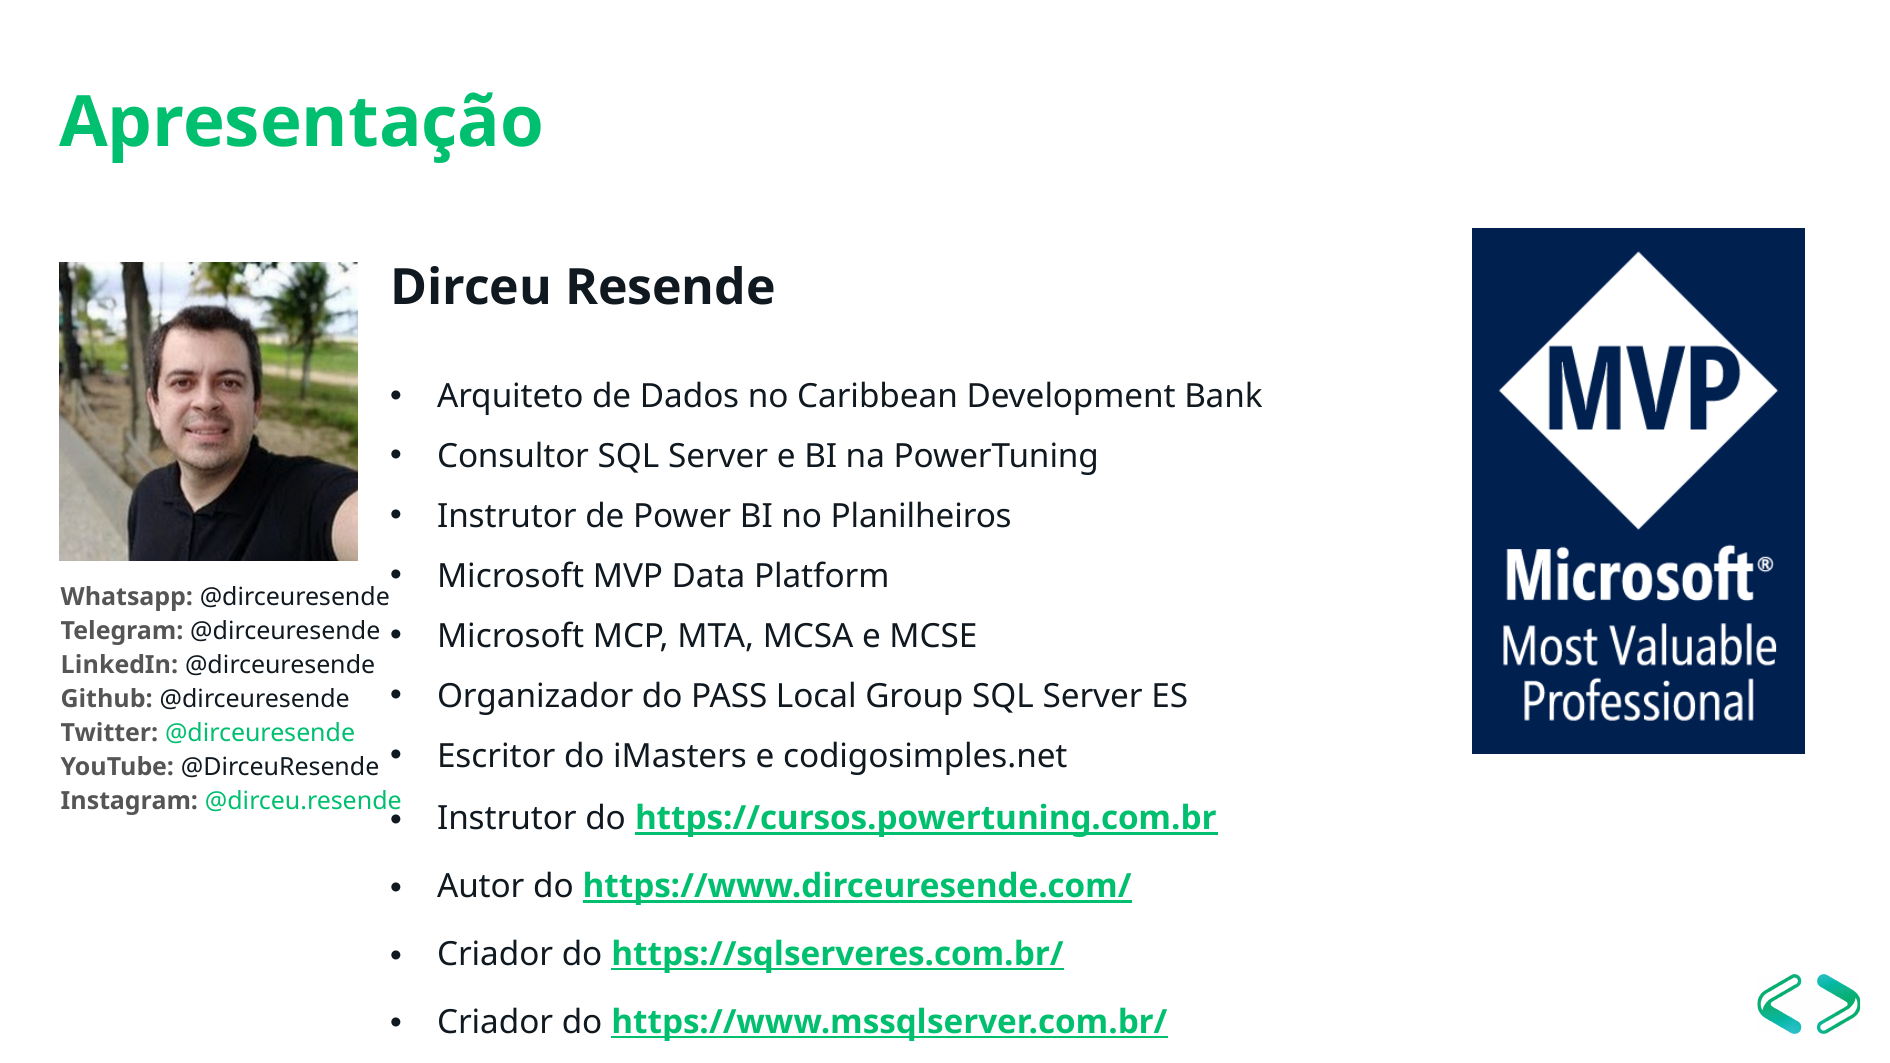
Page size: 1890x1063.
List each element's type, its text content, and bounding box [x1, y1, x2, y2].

text_box Whatsapp: @dirceuresende Telegram: @dirceuresende LinkedIn: @dirceuresende Github: @dirceuresende Twitter: @dirceuresende YouTube: @DirceuResende Instagram: @dirceu.resende [45, 573, 592, 827]
text_box Dirceu Resende Arquiteto de Dados no Caribbean Development Bank Consultor SQL Server e BI na PowerTuning Instrutor de Power BI no Planilheiros Microsoft MVP Data Platform Microsoft MCP, MTA, MCSA e MCSE Organizador do PASS Local Group SQL Server ES Escritor do iMasters e codigosimples.net Instrutor do https://cursos.powertuning.com.br Autor do https://www.dirceuresende.com/ Criador do https://sqlserveres.com.br/ Criador do https://www.mssqlserver.com.br/ [375, 247, 1425, 1063]
title Apresentação [59, 59, 1831, 178]
picture [1471, 227, 1805, 755]
picture [58, 262, 358, 562]
